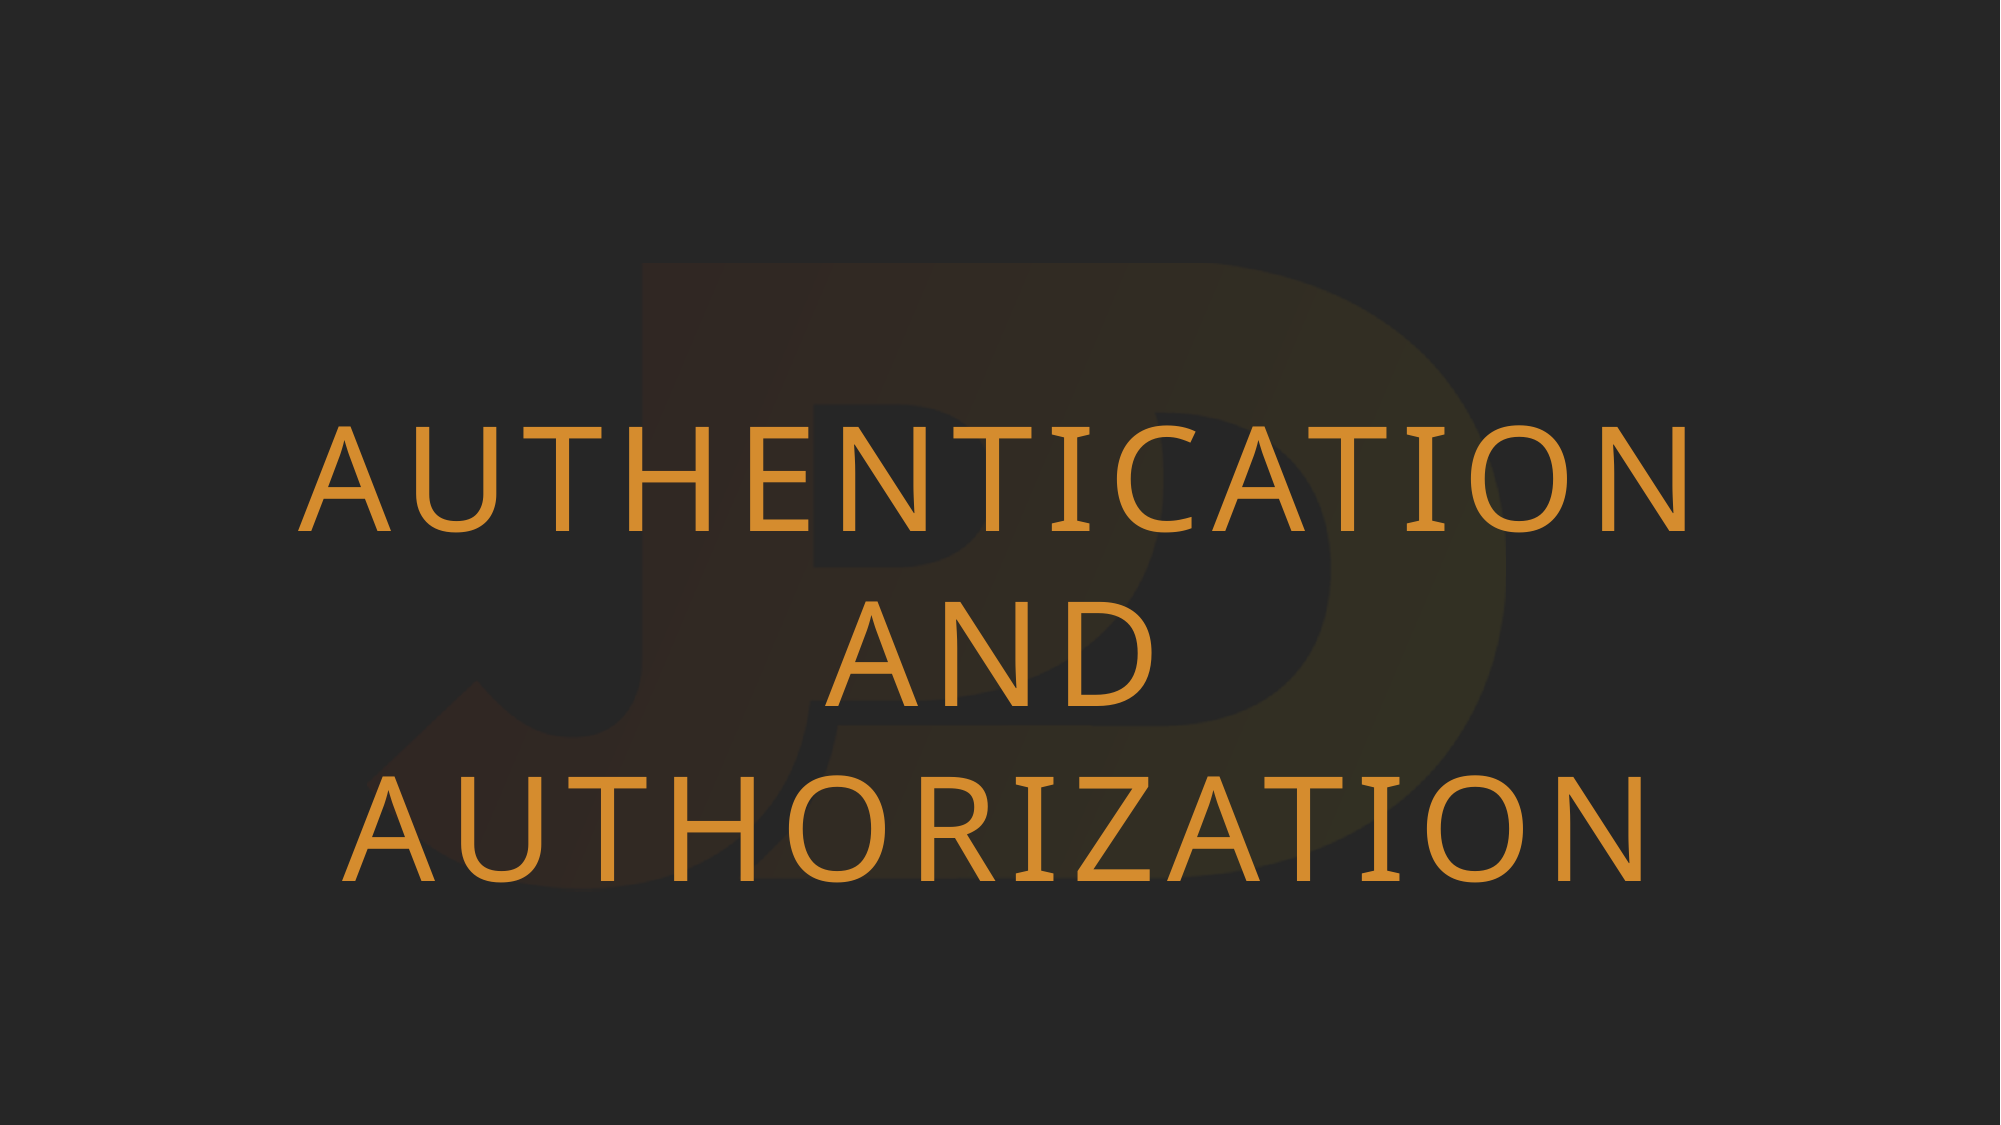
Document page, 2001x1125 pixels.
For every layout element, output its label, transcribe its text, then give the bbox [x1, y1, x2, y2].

text_box AUTHENTICATION AND AUTHORIZATION [1534, 378, 1834, 918]
text_box AUTHENTICATION AND AUTHORIZATION [166, 378, 338, 918]
picture [338, 230, 1534, 924]
